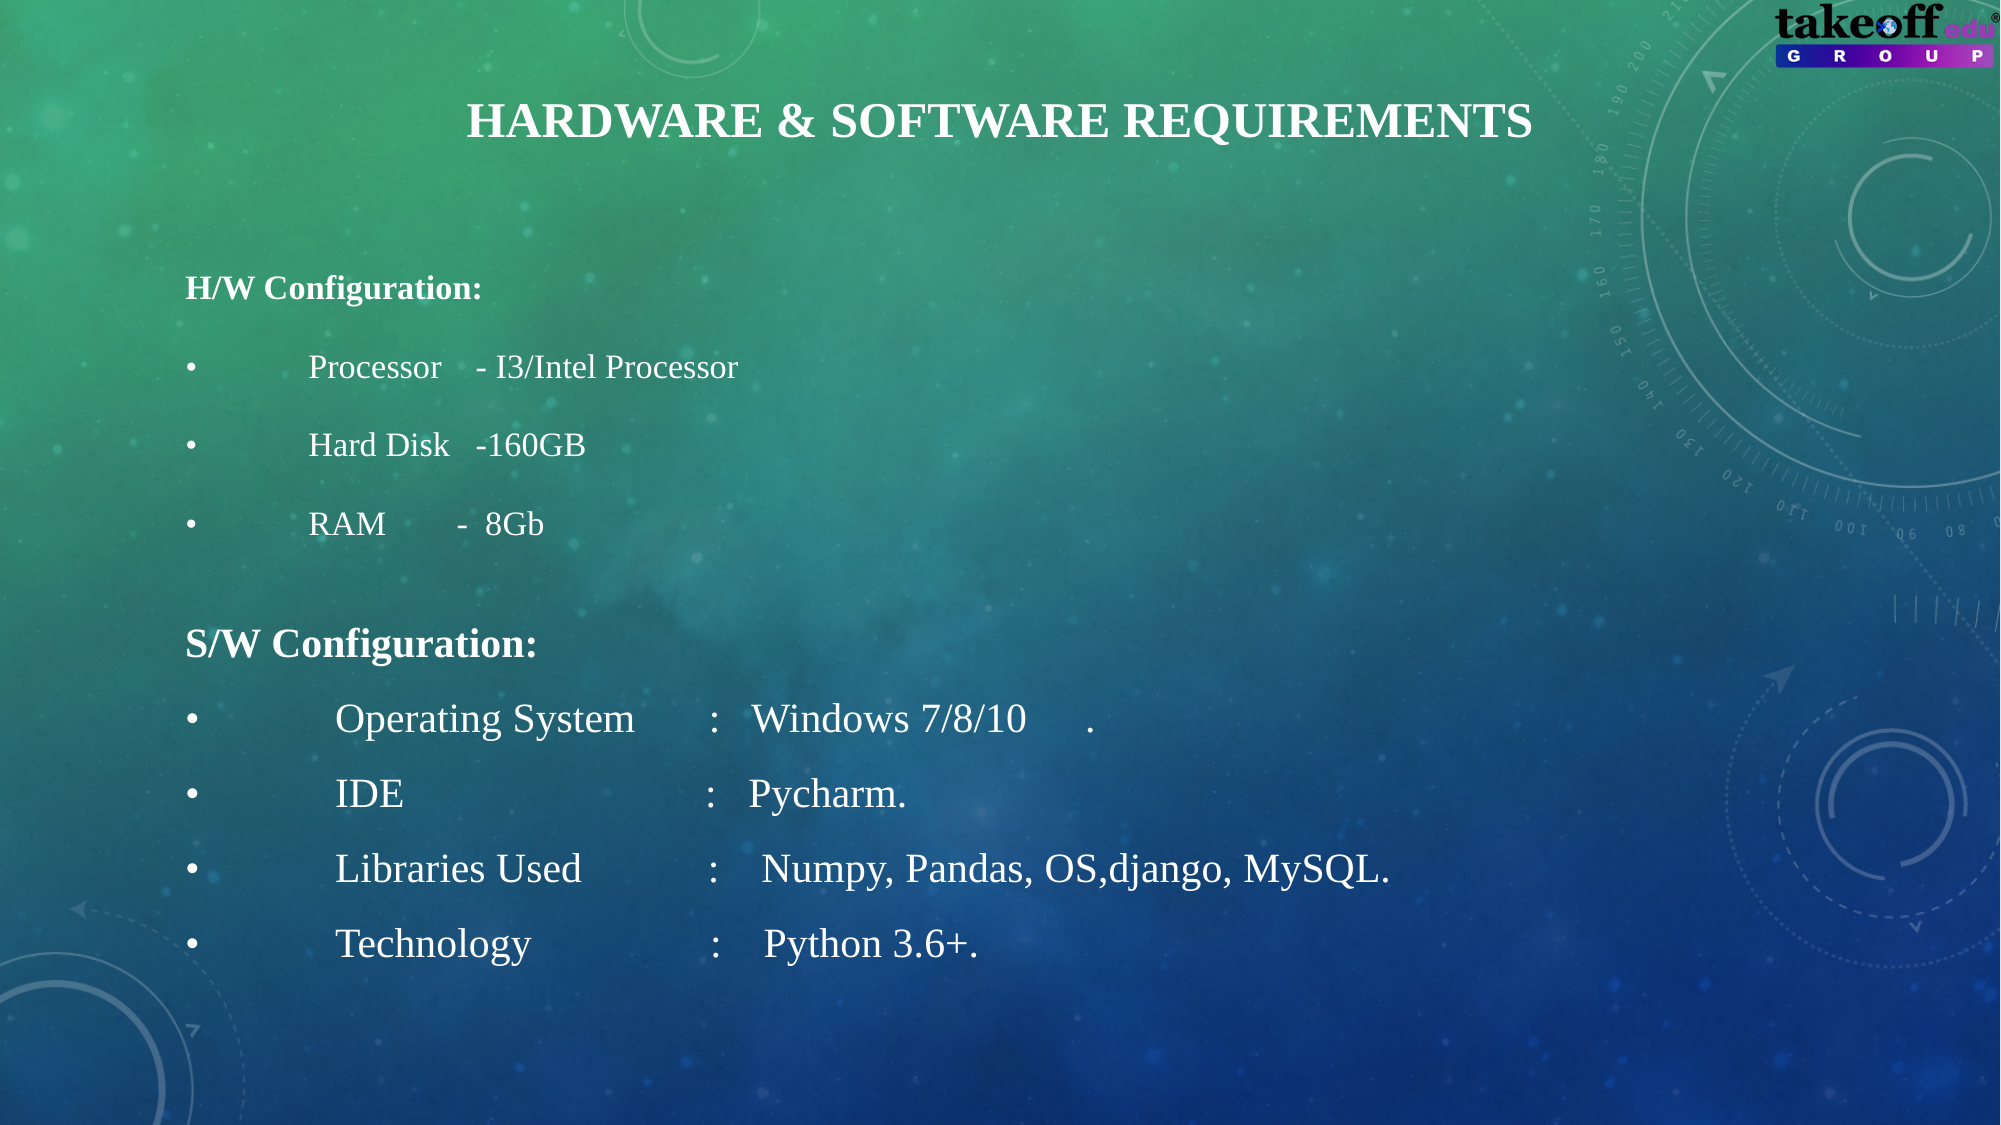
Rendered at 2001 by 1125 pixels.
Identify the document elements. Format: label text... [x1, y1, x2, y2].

picture [0, 0, 2001, 1125]
title HARDWARE & SOFTWARE REQUIREMENTS [269, 73, 1731, 221]
list H/W Configuration: • Processor - I3/Intel Processor • Hard Disk -160GB • RAM - 8Gb [170, 236, 935, 552]
text_box S/W Configuration: • Operating System : Windows 7/8/10 . • IDE : Pycharm. • Libraries Used : Numpy, Pandas, OS,django, MySQL. • Technology : Python 3.6+. [170, 583, 1874, 973]
